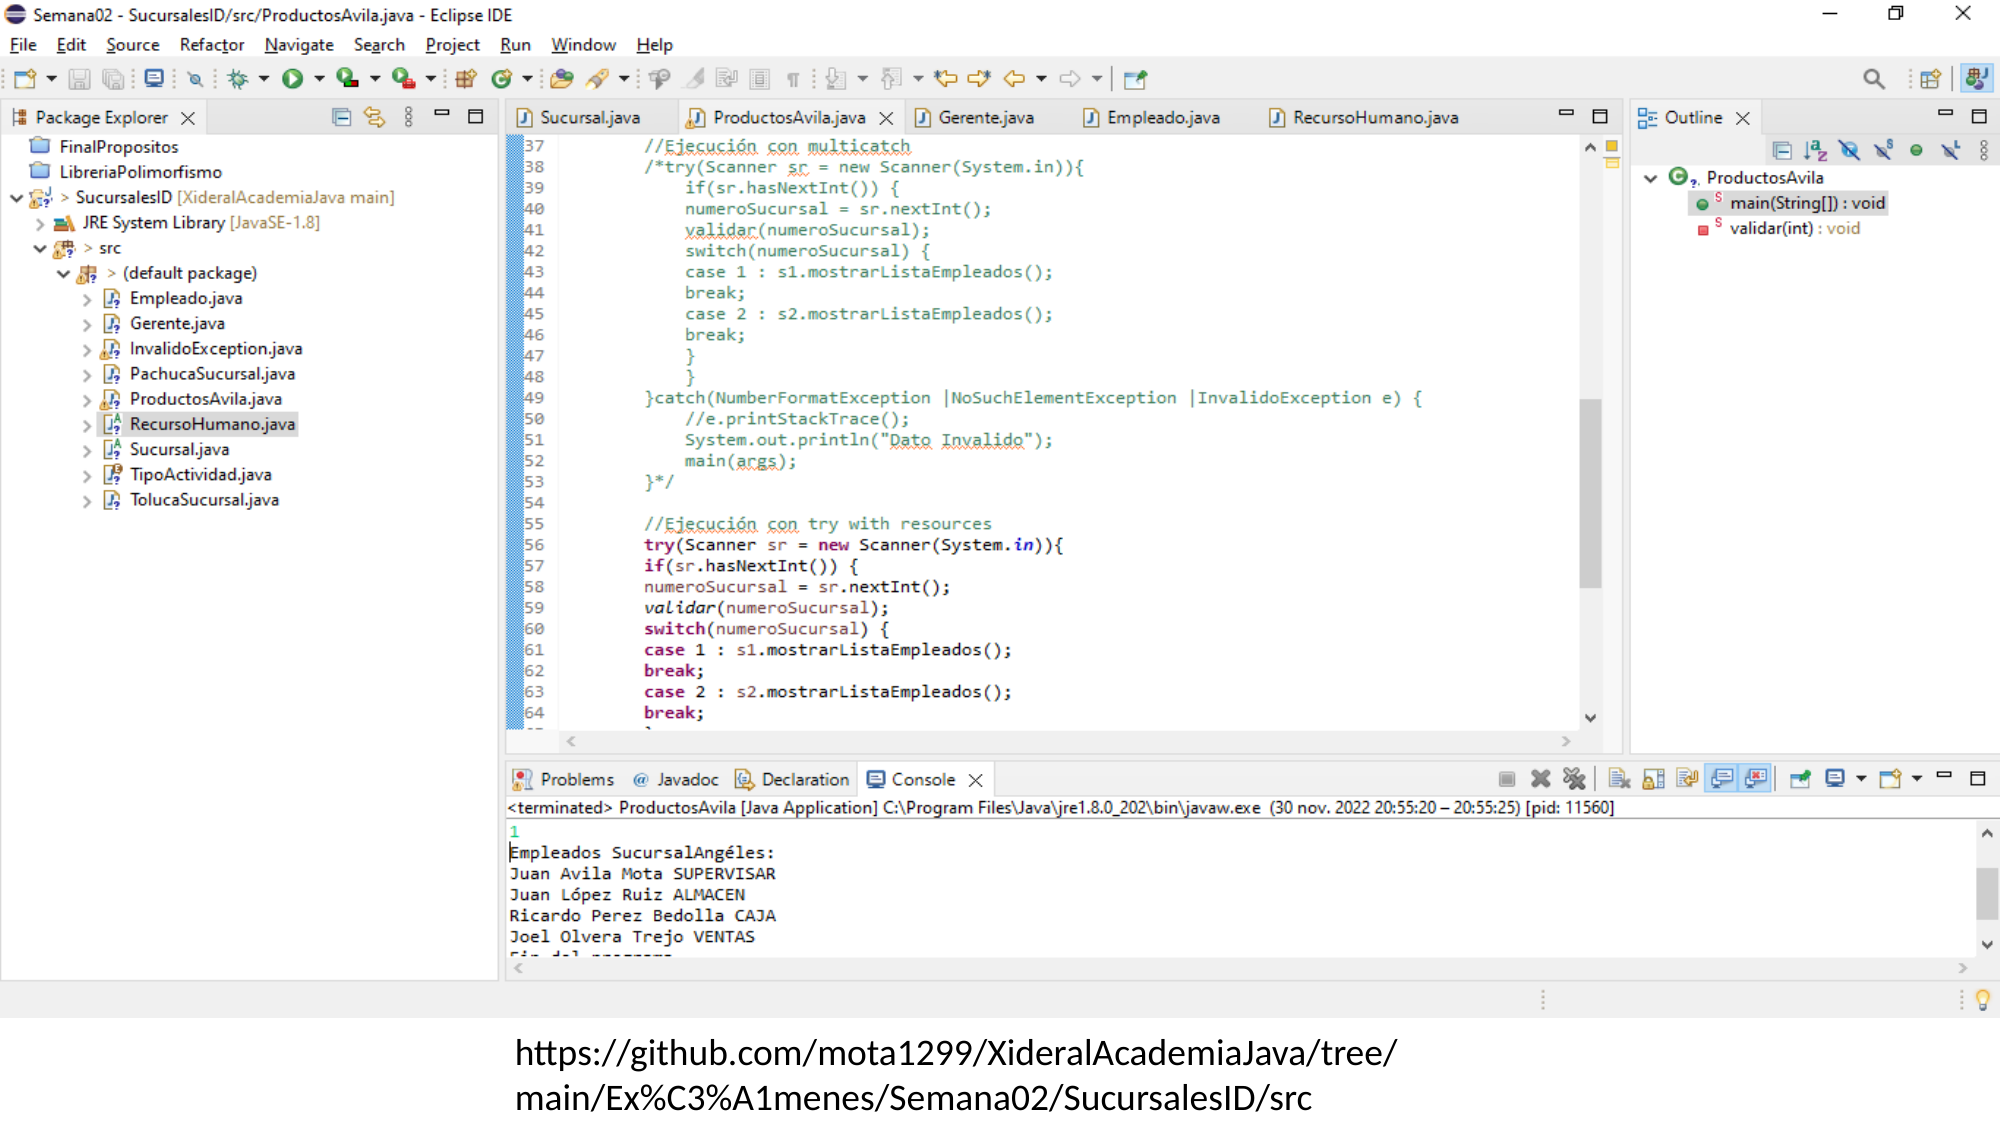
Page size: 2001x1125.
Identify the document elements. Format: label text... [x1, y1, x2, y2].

picture [0, 0, 2000, 1018]
text_box https://github.com/mota1299/XideralAcademiaJava/tree/main/Ex%C3%A1menes/Semana02/SucursalesID/src [500, 1020, 1500, 1125]
